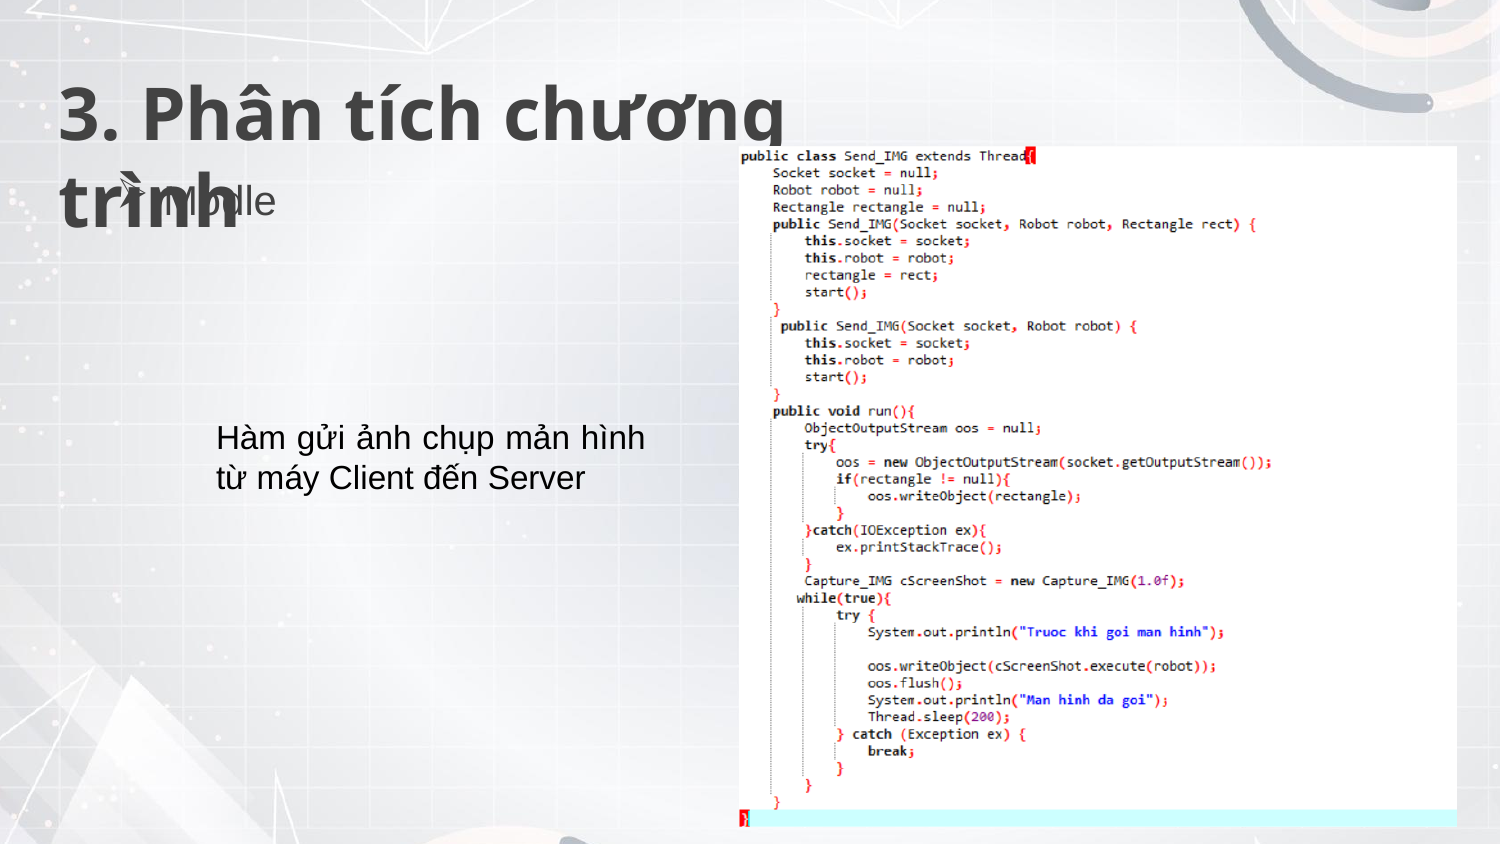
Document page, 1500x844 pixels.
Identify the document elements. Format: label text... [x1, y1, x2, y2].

title 3. Phân tích chương trình [43, 52, 955, 147]
subtitle Modle [101, 158, 733, 253]
picture [0, 0, 1500, 844]
text_box Hàm gửi ảnh chụp mản hình từ máy Client đến Server [201, 408, 661, 504]
